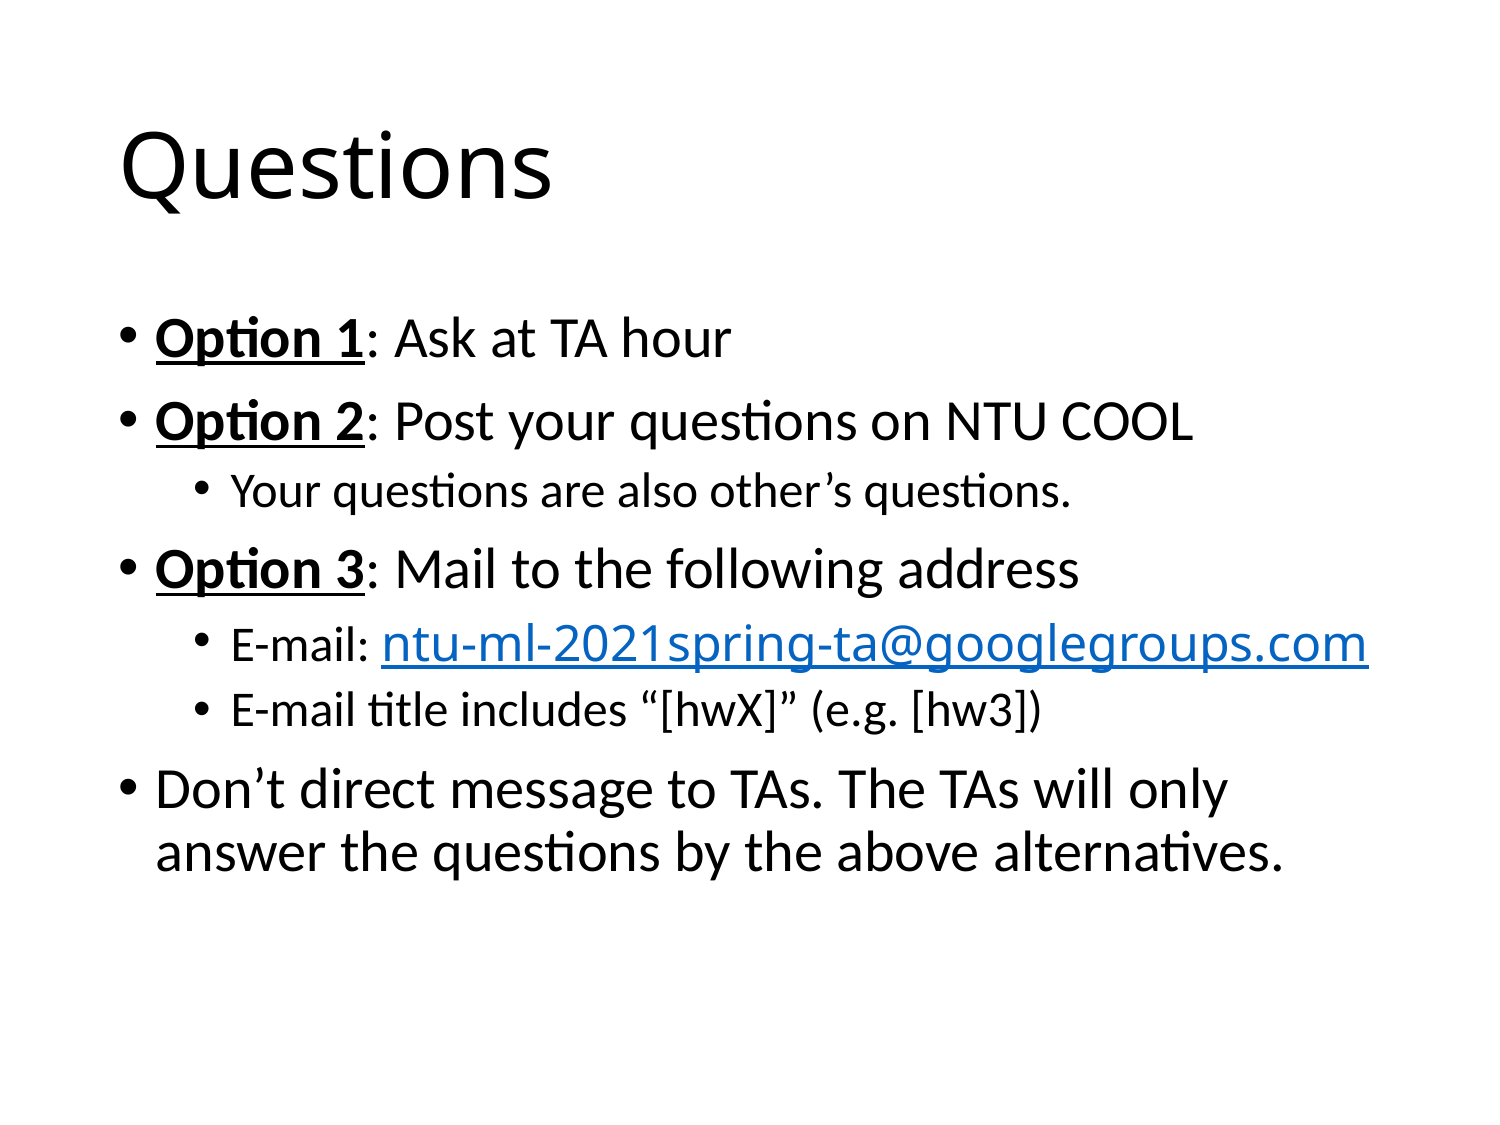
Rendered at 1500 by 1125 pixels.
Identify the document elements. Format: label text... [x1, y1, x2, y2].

list Option 1: Ask at TA hour Option 2: Post your questions on NTU COOL Your questions are also other’s questions. Option 3: Mail to the following address E-mail: ntu-ml-2021spring-ta@googlegroups.com E-mail title includes “[hwX]” (e.g. [hw3]) Don’t direct message to TAs. The TAs will only answer the questions by the above alternatives. [103, 299, 1397, 1097]
title Questions [103, 59, 1397, 278]
